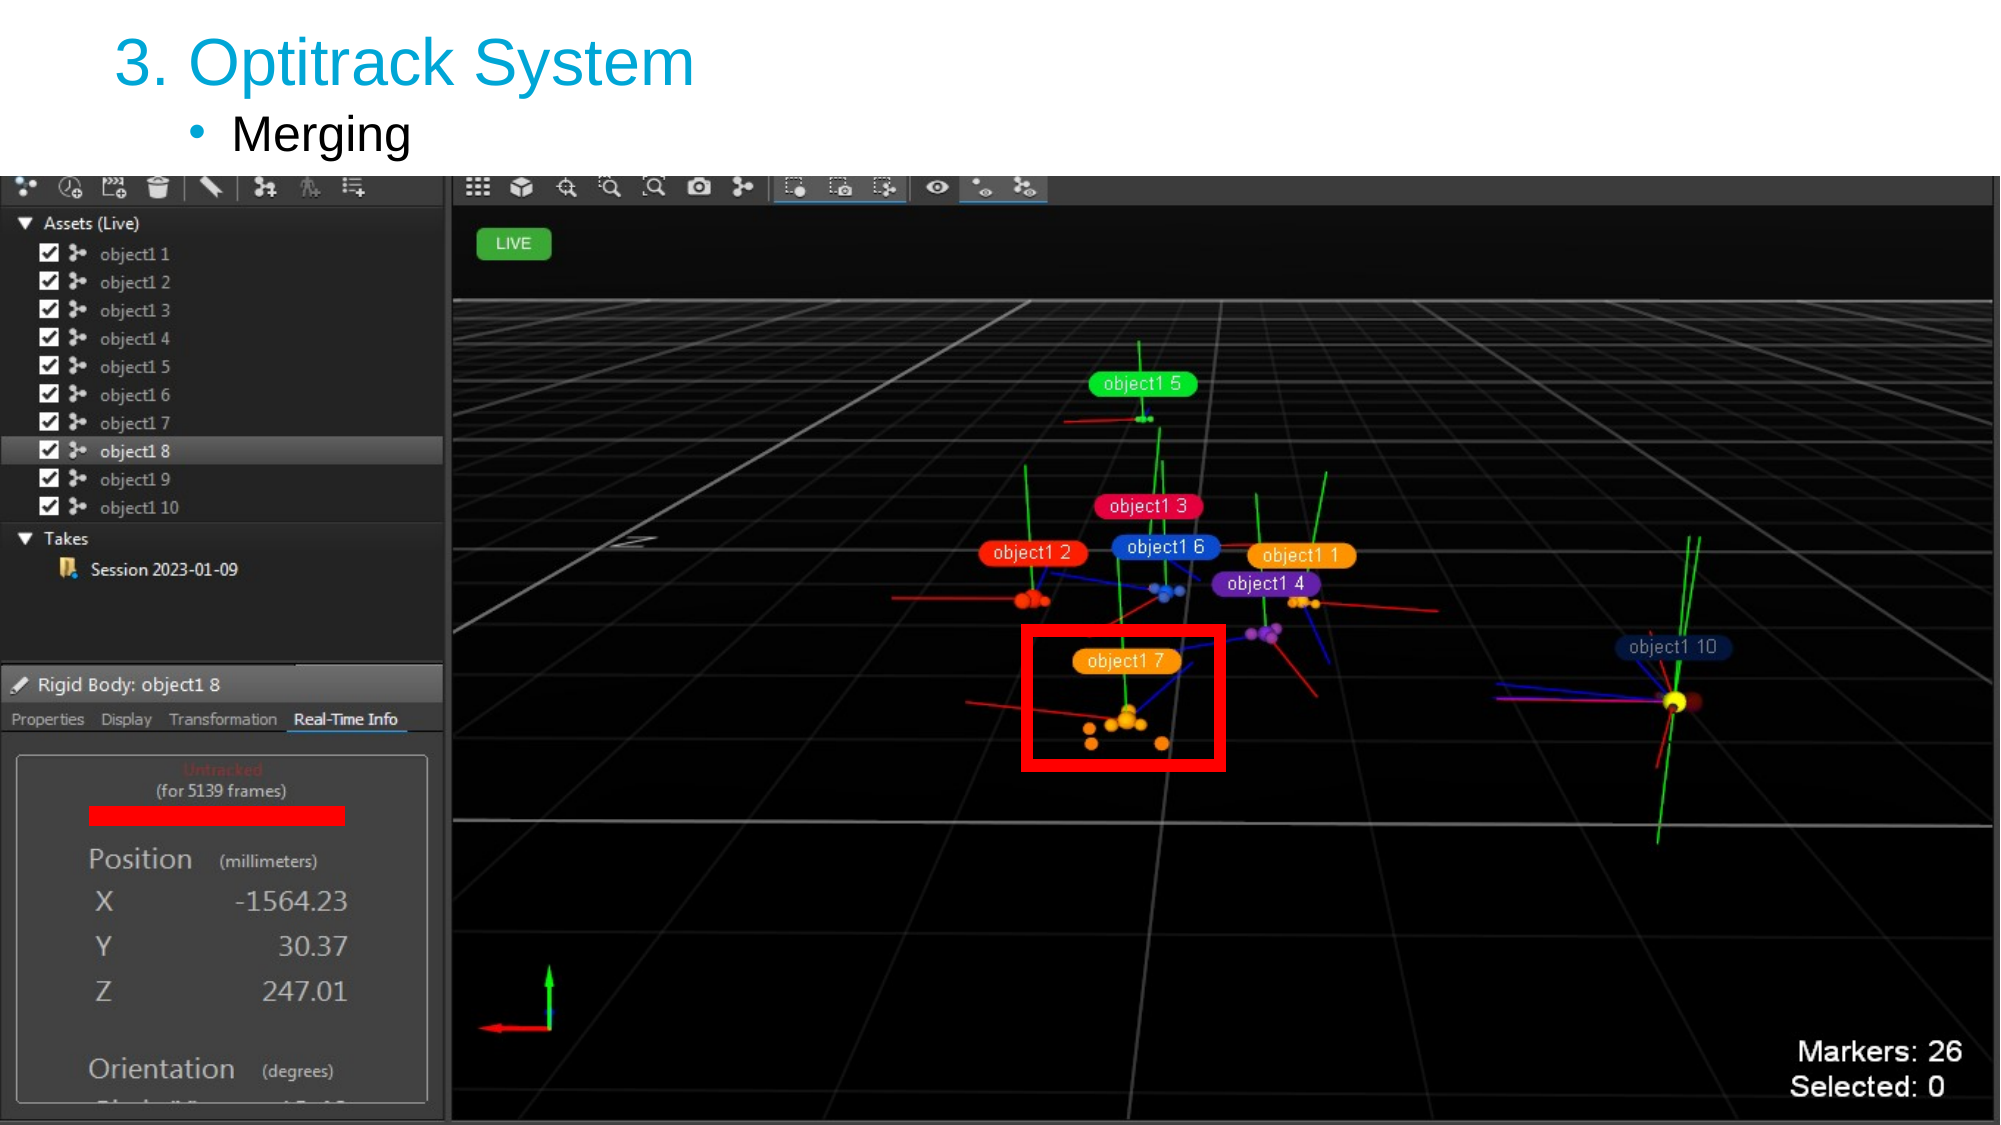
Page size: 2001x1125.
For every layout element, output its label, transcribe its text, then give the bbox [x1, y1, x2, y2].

list Merging [114, 100, 1883, 176]
title 3. Optitrack System [114, 27, 1883, 100]
picture [0, 176, 2000, 1125]
